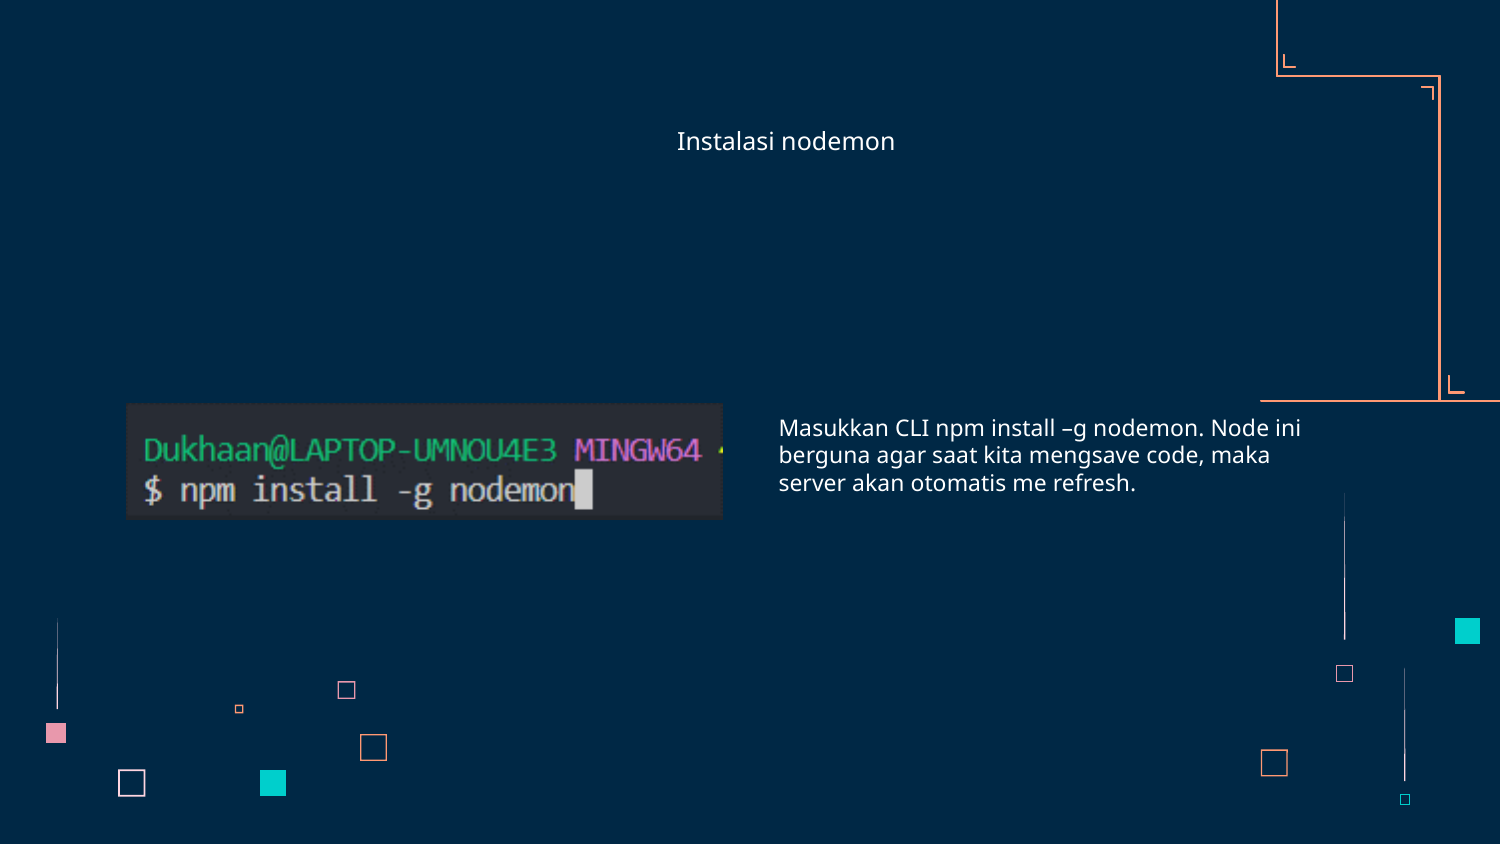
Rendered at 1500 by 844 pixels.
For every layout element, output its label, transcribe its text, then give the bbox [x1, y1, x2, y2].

text_box Instalasi nodemon [662, 117, 911, 163]
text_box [1260, 0, 1500, 402]
list Masukkan CLI npm install –g nodemon. Node ini berguna agar saat kita mengsave code, maka server akan otomatis me refresh. [763, 398, 1338, 698]
picture [125, 403, 724, 520]
